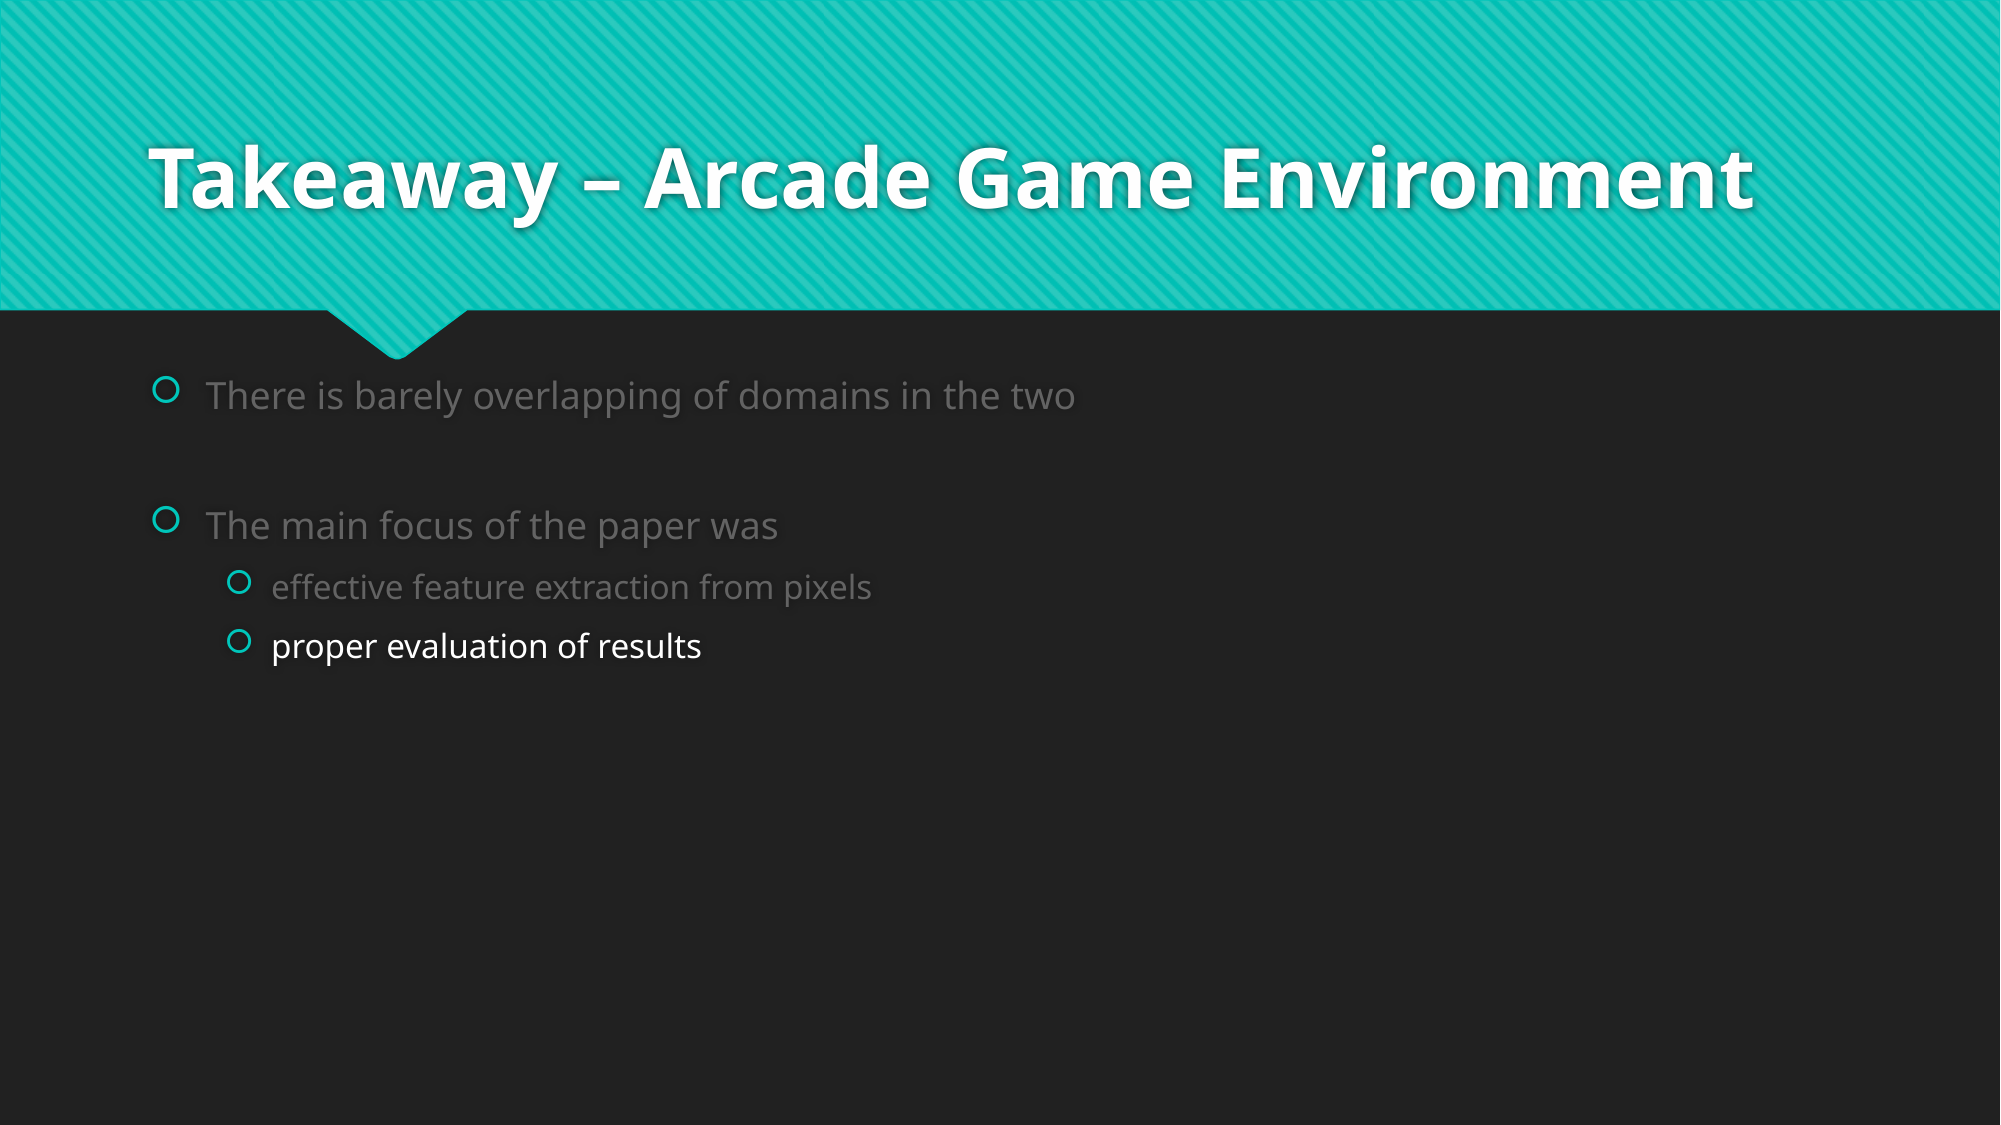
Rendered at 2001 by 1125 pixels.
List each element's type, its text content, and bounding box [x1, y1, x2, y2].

list There is barely overlapping of domains in the two The main focus of the paper was effective feature extraction from pixels proper evaluation of results [134, 364, 1866, 962]
title Takeaway – Arcade Game Environment [132, 73, 1868, 233]
